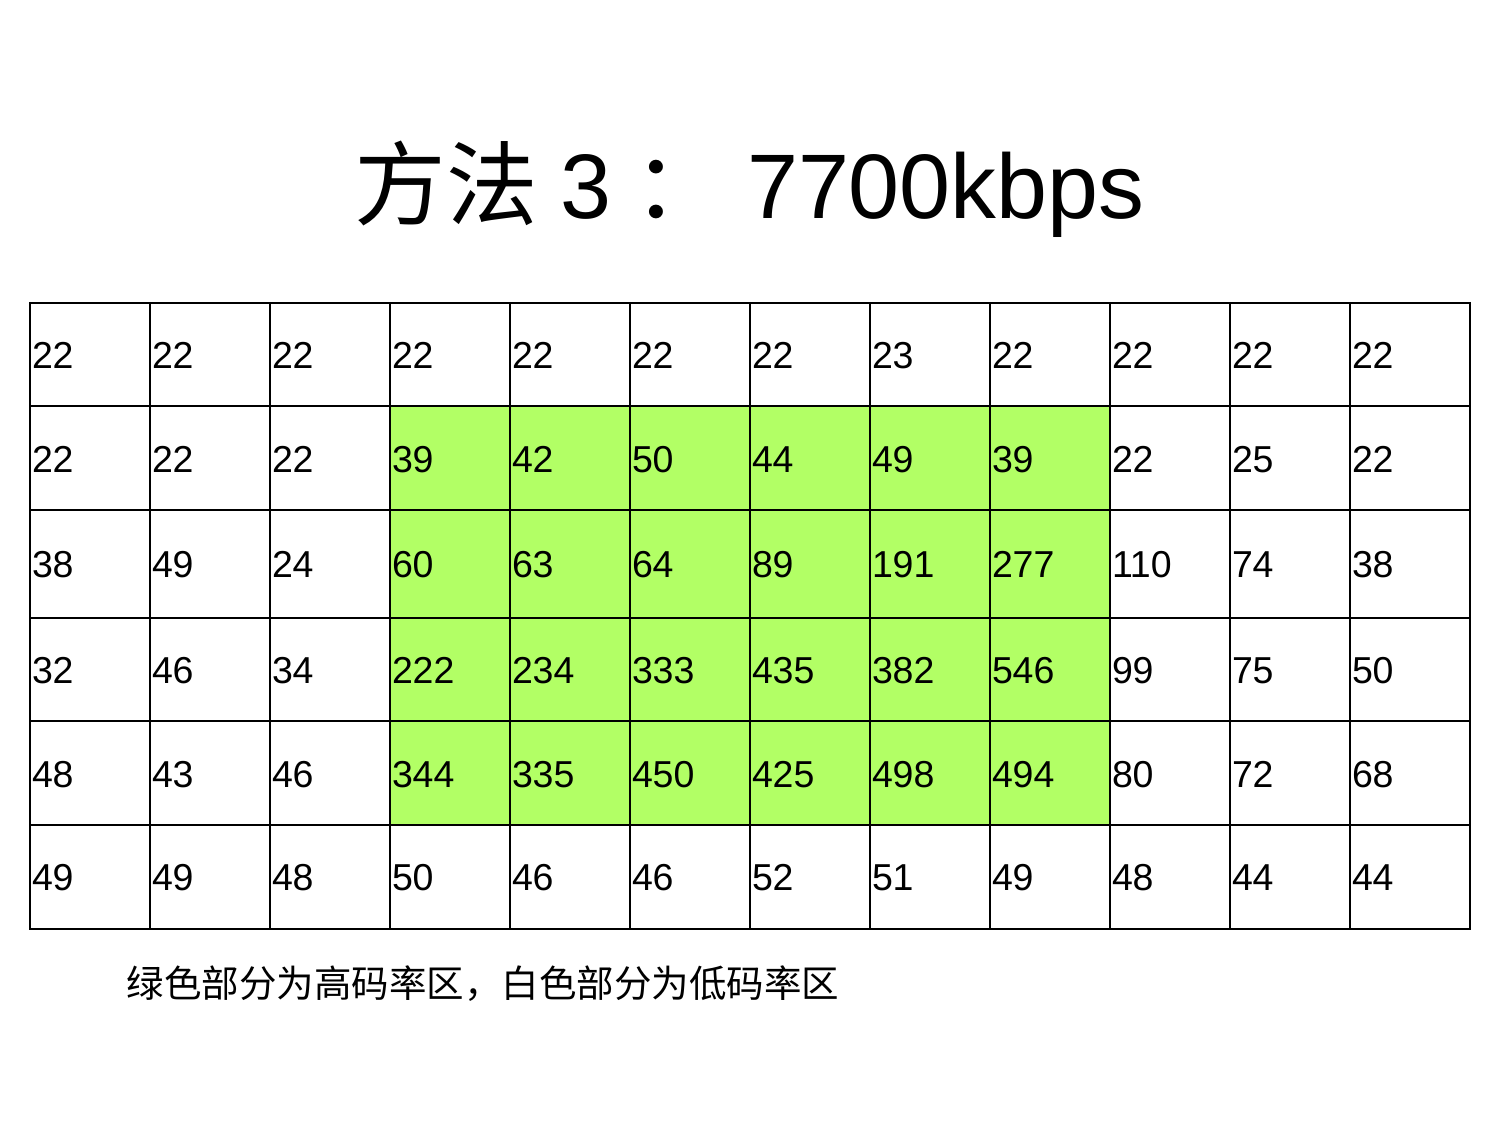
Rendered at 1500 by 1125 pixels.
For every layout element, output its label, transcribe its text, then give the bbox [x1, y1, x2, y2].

table_cell 34 [271, 619, 389, 720]
table_cell 24 [271, 511, 389, 617]
table_cell 335 [511, 722, 629, 824]
table_cell 435 [751, 619, 869, 720]
table_header 22 [391, 304, 509, 405]
table_cell 49 [151, 511, 269, 617]
table_cell 110 [1111, 511, 1229, 617]
table_cell 64 [631, 511, 749, 617]
table_cell 333 [631, 619, 749, 720]
table_cell 277 [991, 511, 1109, 617]
table_cell 25 [1231, 407, 1349, 509]
table_cell 49 [871, 407, 989, 509]
table_cell 22 [151, 407, 269, 509]
table_header 22 [271, 304, 389, 405]
table_cell 450 [631, 722, 749, 824]
table_header 22 [1351, 304, 1469, 405]
table_cell 42 [511, 407, 629, 509]
table_cell 72 [1231, 722, 1349, 824]
table_cell 22 [1351, 407, 1469, 509]
table_cell 89 [751, 511, 869, 617]
table_header 22 [1111, 304, 1229, 405]
table_cell 46 [271, 722, 389, 824]
table_cell 74 [1231, 511, 1349, 617]
table_cell 99 [1111, 619, 1229, 720]
table_cell 44 [1351, 826, 1469, 928]
table_cell 425 [751, 722, 869, 824]
table_cell 48 [271, 826, 389, 928]
table_cell 46 [631, 826, 749, 928]
table_header 22 [991, 304, 1109, 405]
table_cell 22 [271, 407, 389, 509]
table_cell 44 [1231, 826, 1349, 928]
table_cell 50 [391, 826, 509, 928]
table_cell 60 [391, 511, 509, 617]
table_cell 39 [391, 407, 509, 509]
table_cell 191 [871, 511, 989, 617]
table_cell 48 [1111, 826, 1229, 928]
table_cell 44 [751, 407, 869, 509]
table_cell 51 [871, 826, 989, 928]
table_cell 22 [31, 407, 149, 509]
table_cell 46 [511, 826, 629, 928]
table_cell 22 [1111, 407, 1229, 509]
table_cell 49 [151, 826, 269, 928]
table_cell 48 [31, 722, 149, 824]
table_cell 49 [991, 826, 1109, 928]
table_header 22 [631, 304, 749, 405]
table_cell 234 [511, 619, 629, 720]
table_header 22 [751, 304, 869, 405]
table_cell 546 [991, 619, 1109, 720]
table_cell 38 [31, 511, 149, 617]
table_cell 50 [631, 407, 749, 509]
table_cell 38 [1351, 511, 1469, 617]
table_cell 43 [151, 722, 269, 824]
table_header 22 [31, 304, 149, 405]
table_cell 222 [391, 619, 509, 720]
table_cell 39 [991, 407, 1109, 509]
table_cell 498 [871, 722, 989, 824]
table_cell 80 [1111, 722, 1229, 824]
table_header 22 [511, 304, 629, 405]
table_cell 382 [871, 619, 989, 720]
table_header 22 [151, 304, 269, 405]
table_header 22 [1231, 304, 1349, 405]
table_cell 494 [991, 722, 1109, 824]
table_cell 63 [511, 511, 629, 617]
table_cell 50 [1351, 619, 1469, 720]
table_cell 32 [31, 619, 149, 720]
table_cell 46 [151, 619, 269, 720]
table_cell 75 [1231, 619, 1349, 720]
text_box 绿色部分为高码率区，白色部分为低码率区 [112, 952, 1365, 1012]
title 方法3：7700kbps [75, 131, 1425, 233]
table_cell 68 [1351, 722, 1469, 824]
table_cell 52 [751, 826, 869, 928]
table_header 23 [871, 304, 989, 405]
table_cell 344 [391, 722, 509, 824]
table_cell 49 [31, 826, 149, 928]
